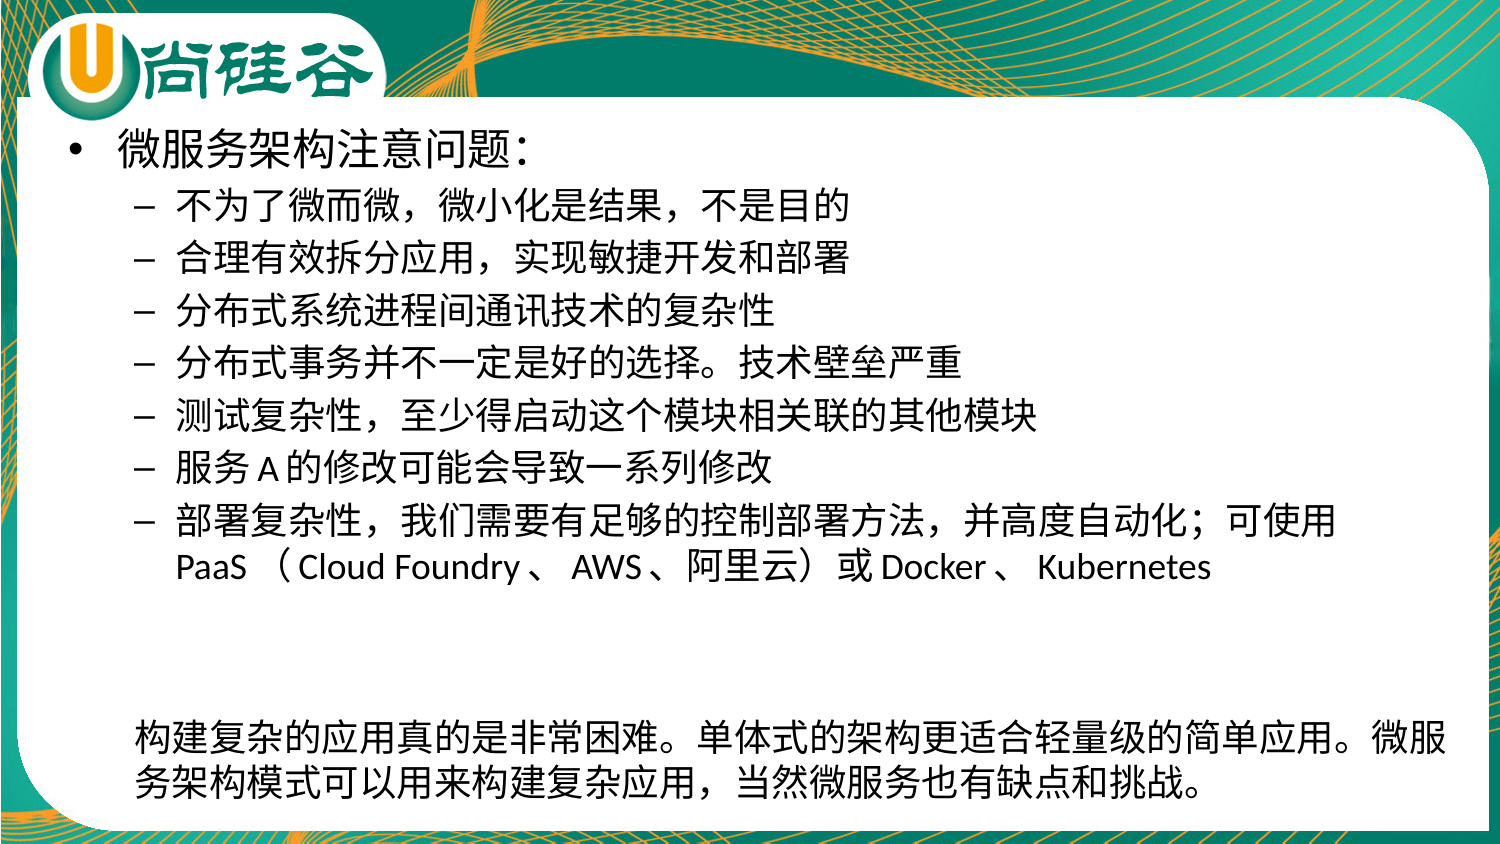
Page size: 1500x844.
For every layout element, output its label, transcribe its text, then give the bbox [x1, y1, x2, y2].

picture [0, 0, 1500, 844]
list 微服务架构注意问题： 不为了微而微，微小化是结果，不是目的 合理有效拆分应用，实现敏捷开发和部署 分布式系统进程间通讯技术的复杂性 分布式事务并不一定是好的选择。技术壁垒严重 测试复杂性，至少得启动这个模块相关联的其他模块 服务A的修改可能会导致一系列修改 部署复杂性，我们需要有足够的控制部署方法，并高度自动化；可使用PaaS（Cloud Foundry、AWS、阿里云）或Docker、Kubernetes 构建复杂的应用真的是非常困难。单体式的架构更适合轻量级的简单应用。微服务架构模式可以用来构建复杂应用，当然微服务也有缺点和挑战。 [53, 114, 1471, 812]
